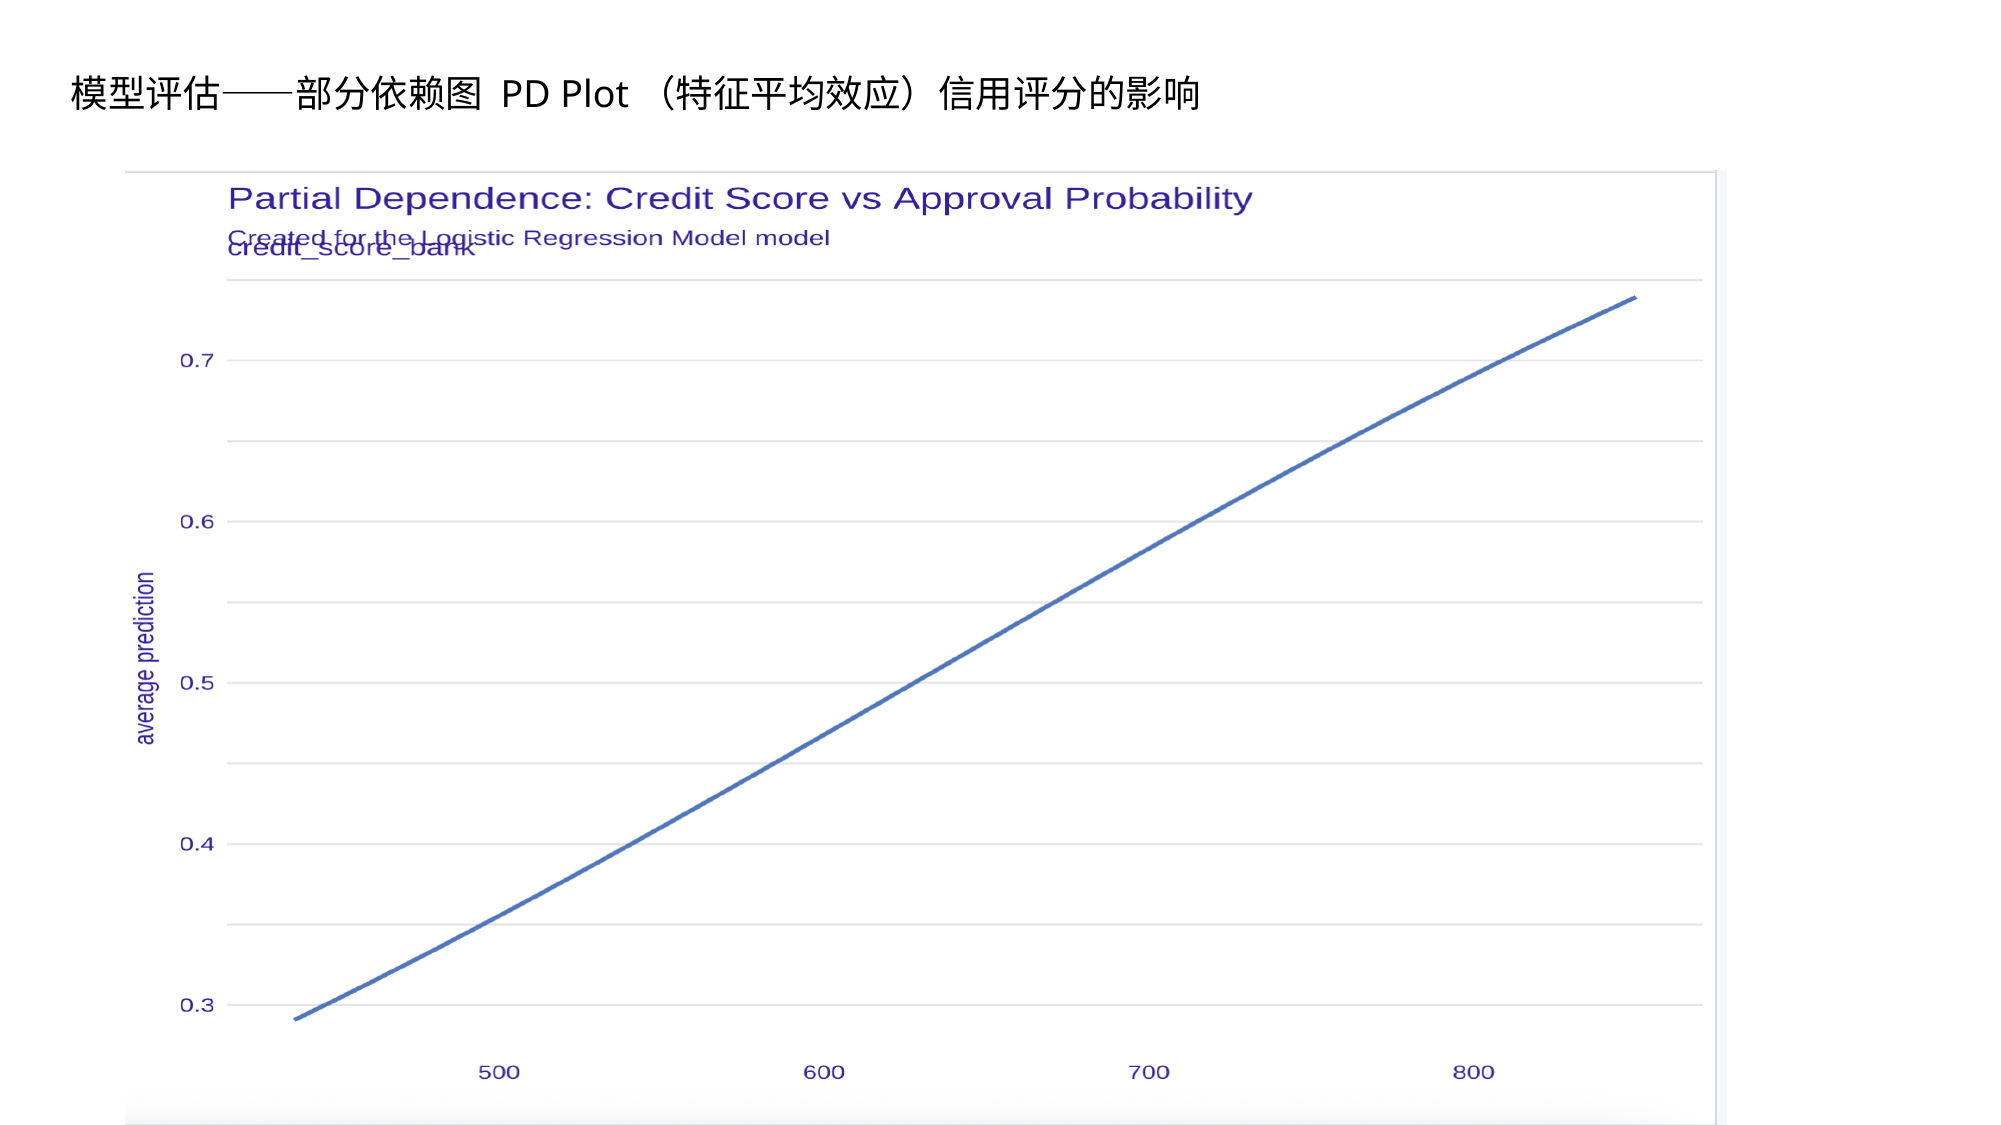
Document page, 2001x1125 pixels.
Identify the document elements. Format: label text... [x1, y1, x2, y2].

text_box 模型评估——部分依赖图 PD Plot（特征平均效应）信用评分的影响 [55, 62, 1784, 123]
picture [124, 170, 1727, 1125]
